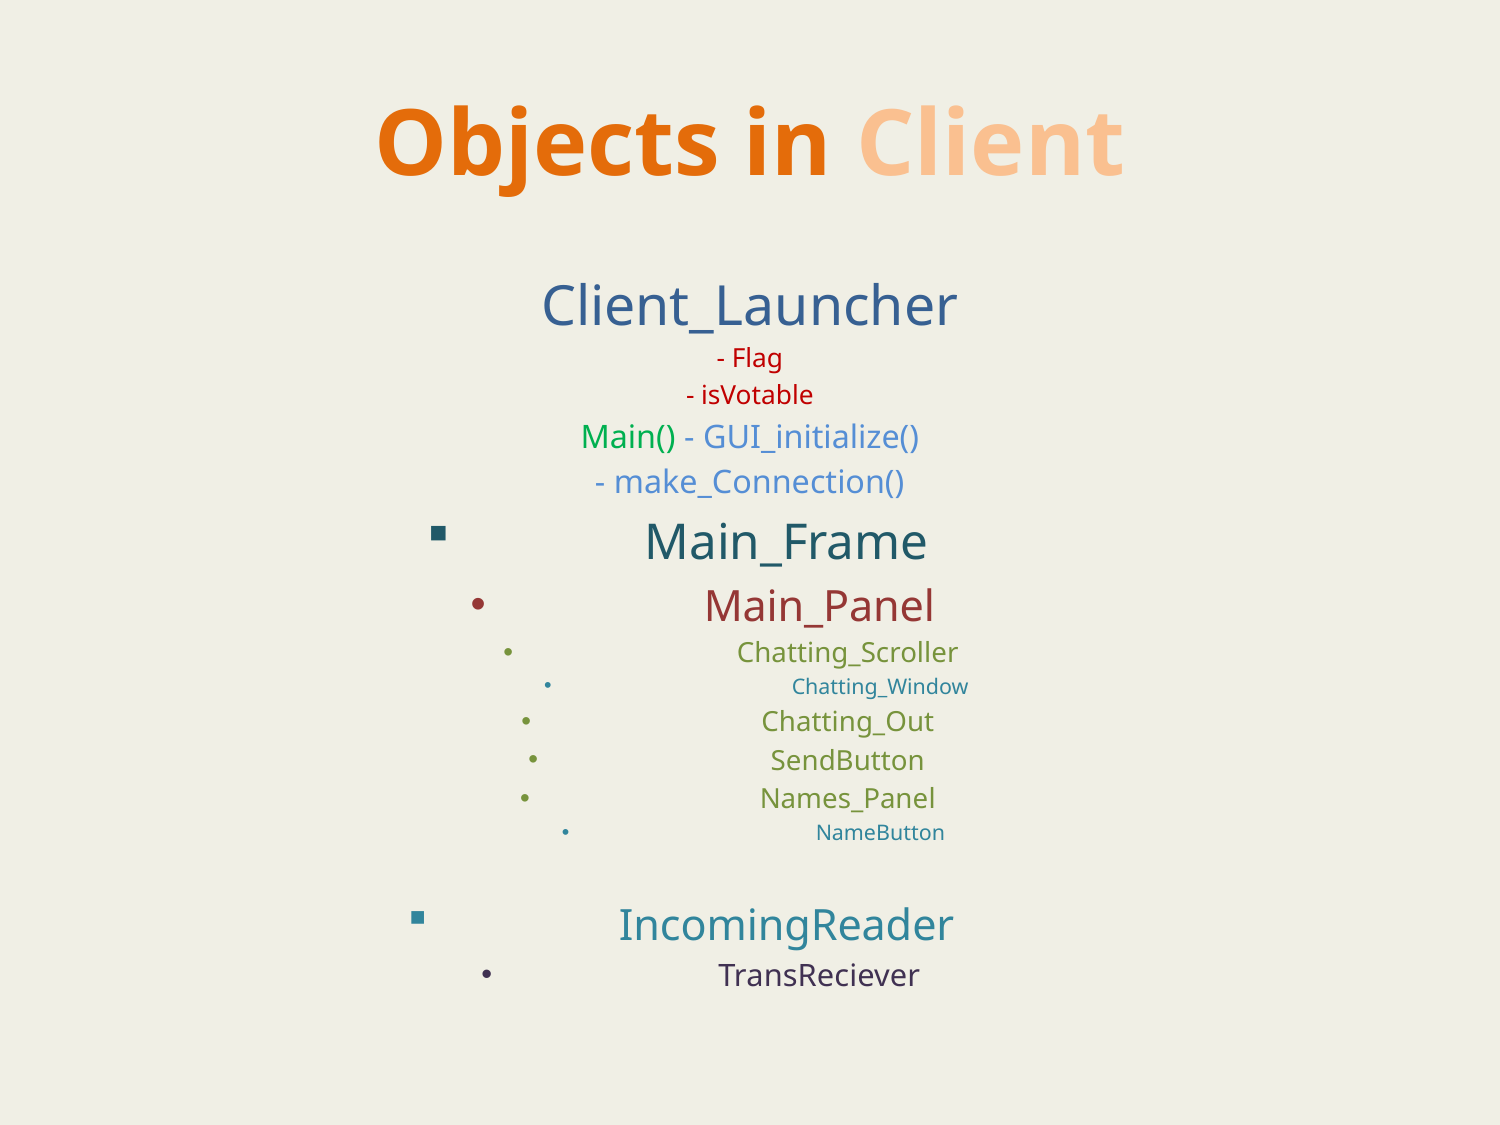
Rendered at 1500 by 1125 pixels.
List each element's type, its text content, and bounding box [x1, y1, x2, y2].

text_box [76, 231, 1427, 1029]
title Objects in Client [75, 45, 1425, 233]
